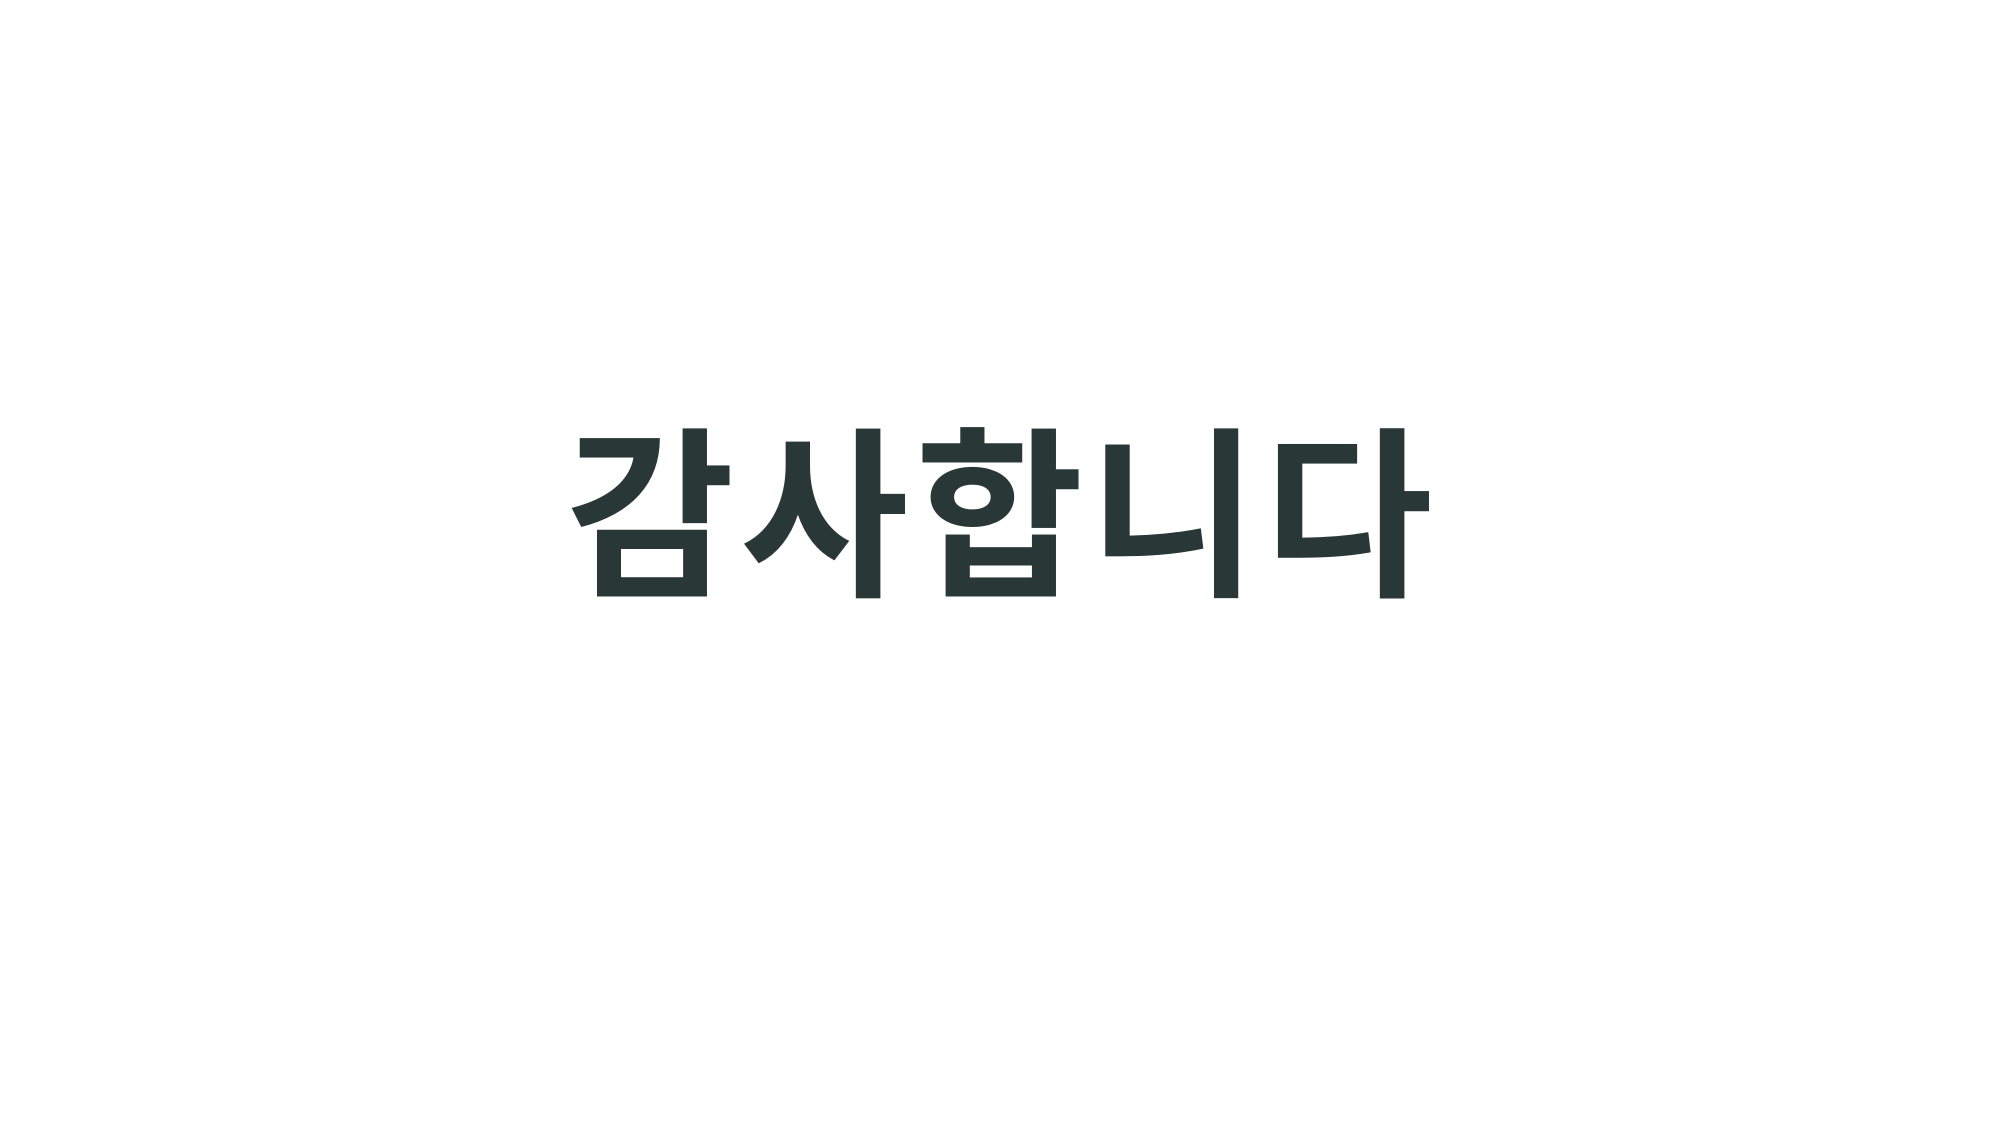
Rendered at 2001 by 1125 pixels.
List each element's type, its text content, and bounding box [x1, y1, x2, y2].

title 감사합니다 [221, 408, 1779, 634]
